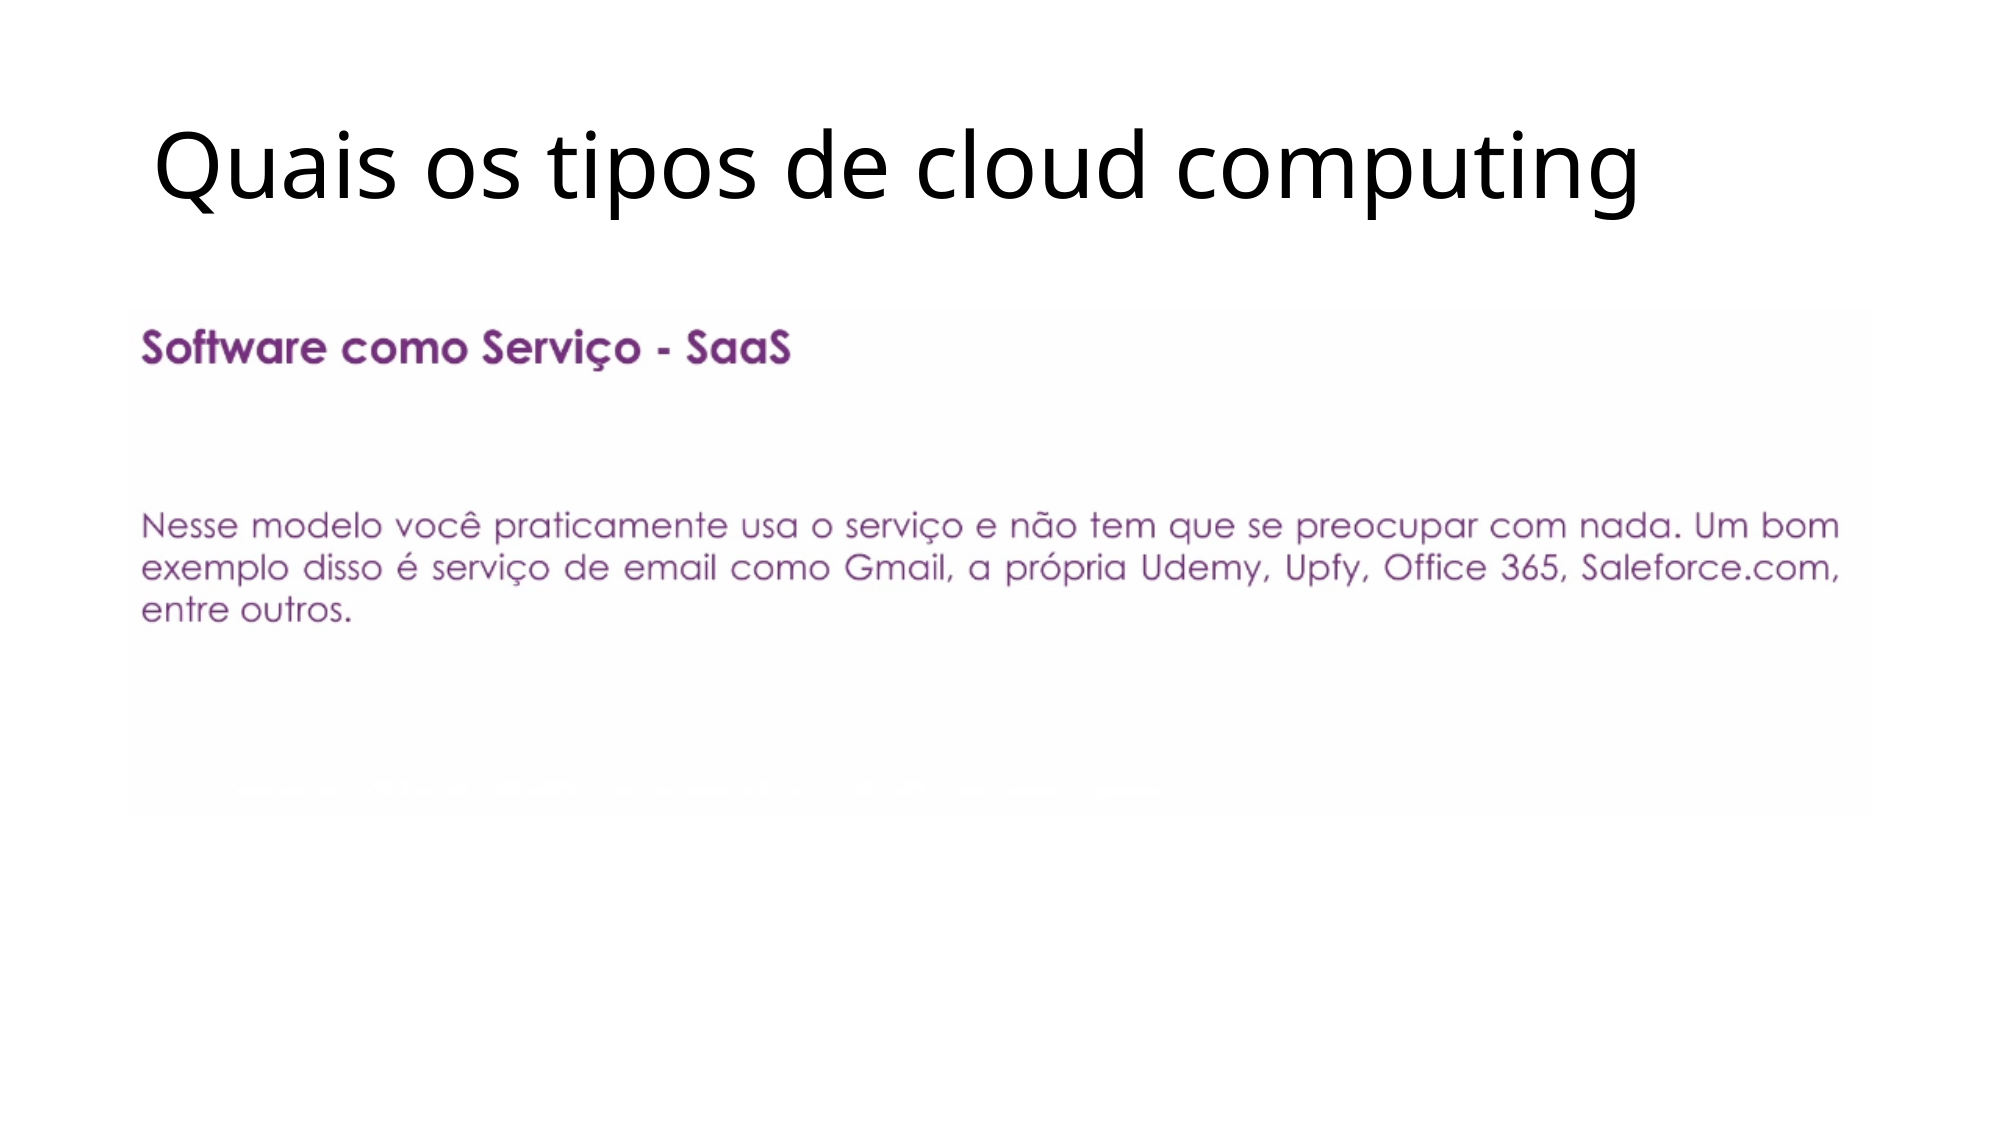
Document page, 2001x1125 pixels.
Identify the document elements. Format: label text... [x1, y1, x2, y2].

picture [129, 309, 1871, 816]
title Quais os tipos de cloud computing [137, 59, 1863, 278]
